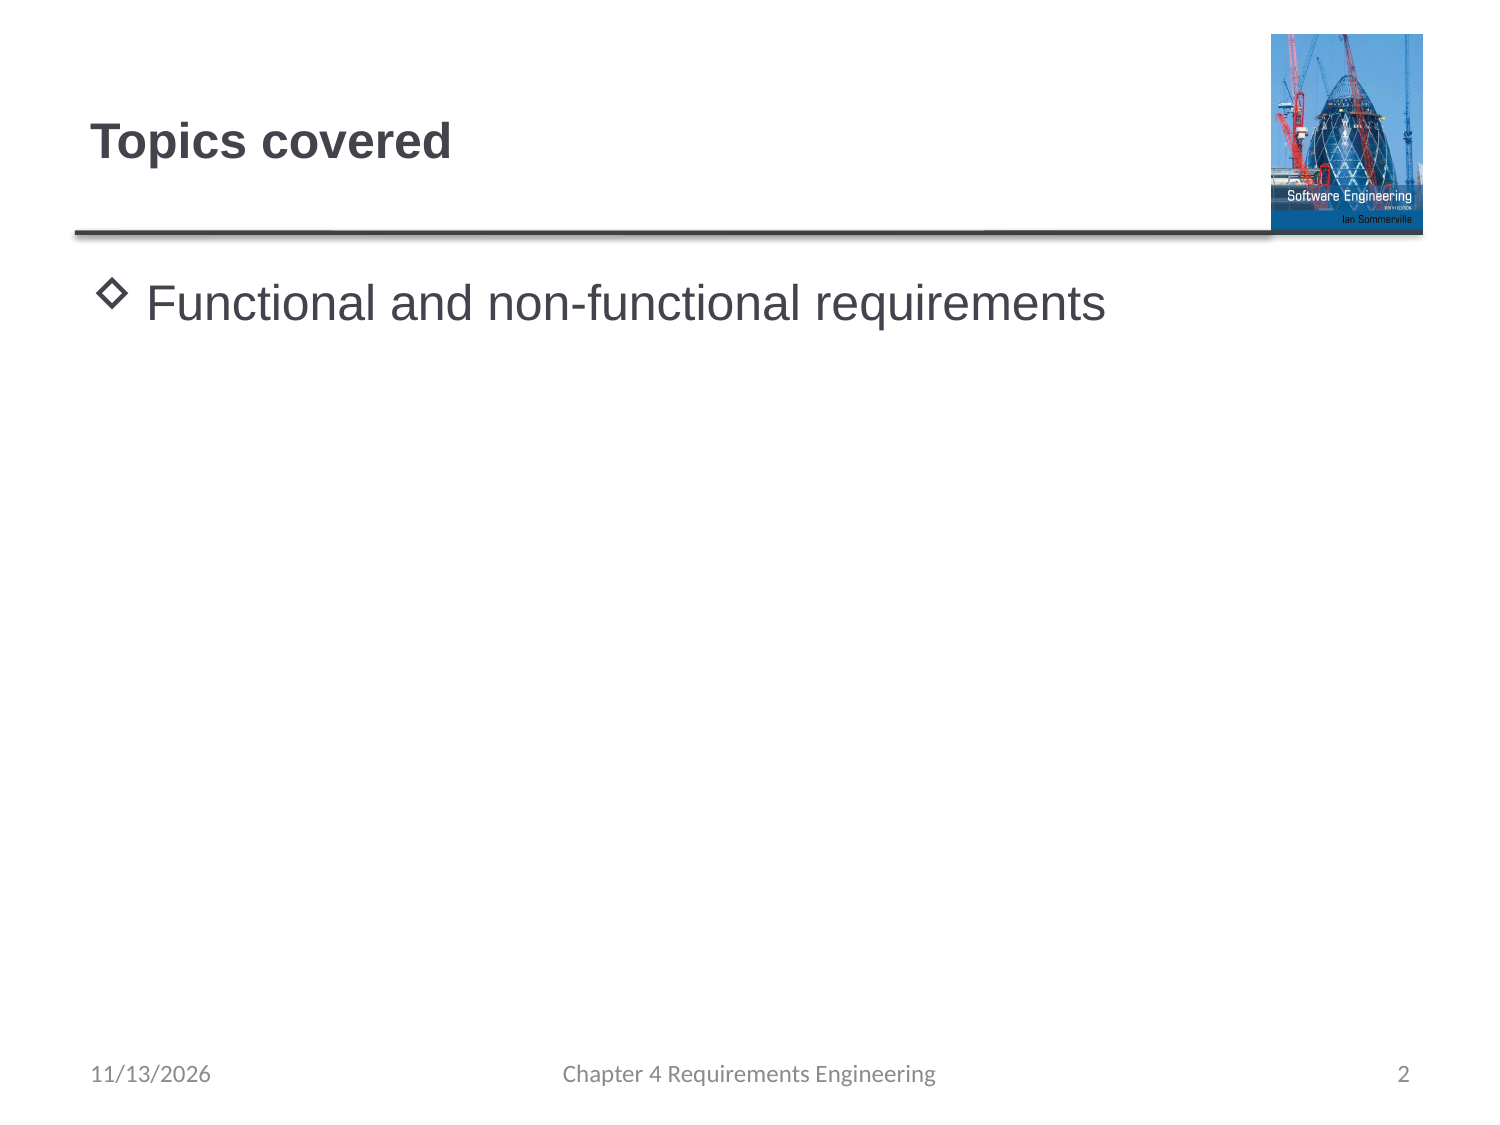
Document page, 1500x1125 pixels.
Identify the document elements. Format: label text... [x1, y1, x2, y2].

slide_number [75, 1042, 425, 1103]
list Functional and non-functional requirements [75, 262, 1425, 1005]
slide_number 2 [1074, 1042, 1425, 1103]
footer Chapter 4 Requirements Engineering [512, 1042, 988, 1103]
title Topics covered [74, 44, 1272, 233]
picture [1271, 34, 1423, 230]
